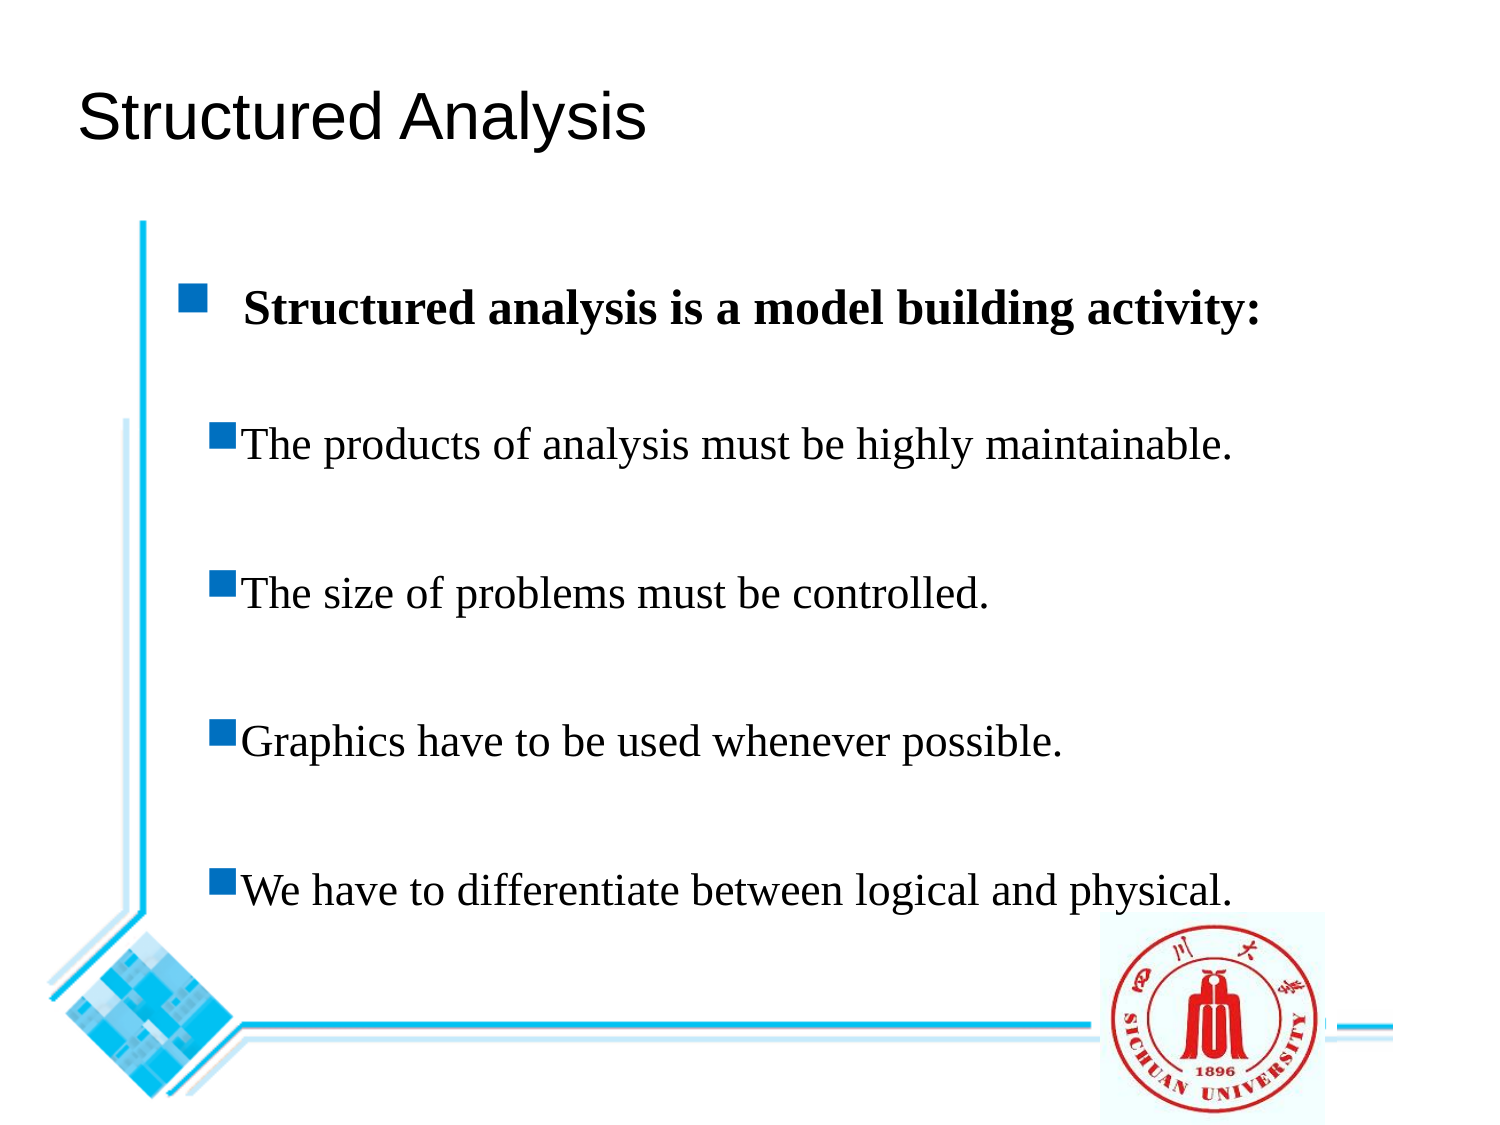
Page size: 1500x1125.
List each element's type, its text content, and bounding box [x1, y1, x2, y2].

title Structured Analysis [62, 37, 1413, 188]
picture [35, 209, 1393, 1125]
list Structured analysis is a model building activity: The products of analysis must be highly maintainable. The size of problems must be controlled. Graphics have to be used whenever possible. We have to differentiate between logical and physical. [159, 267, 1424, 1014]
